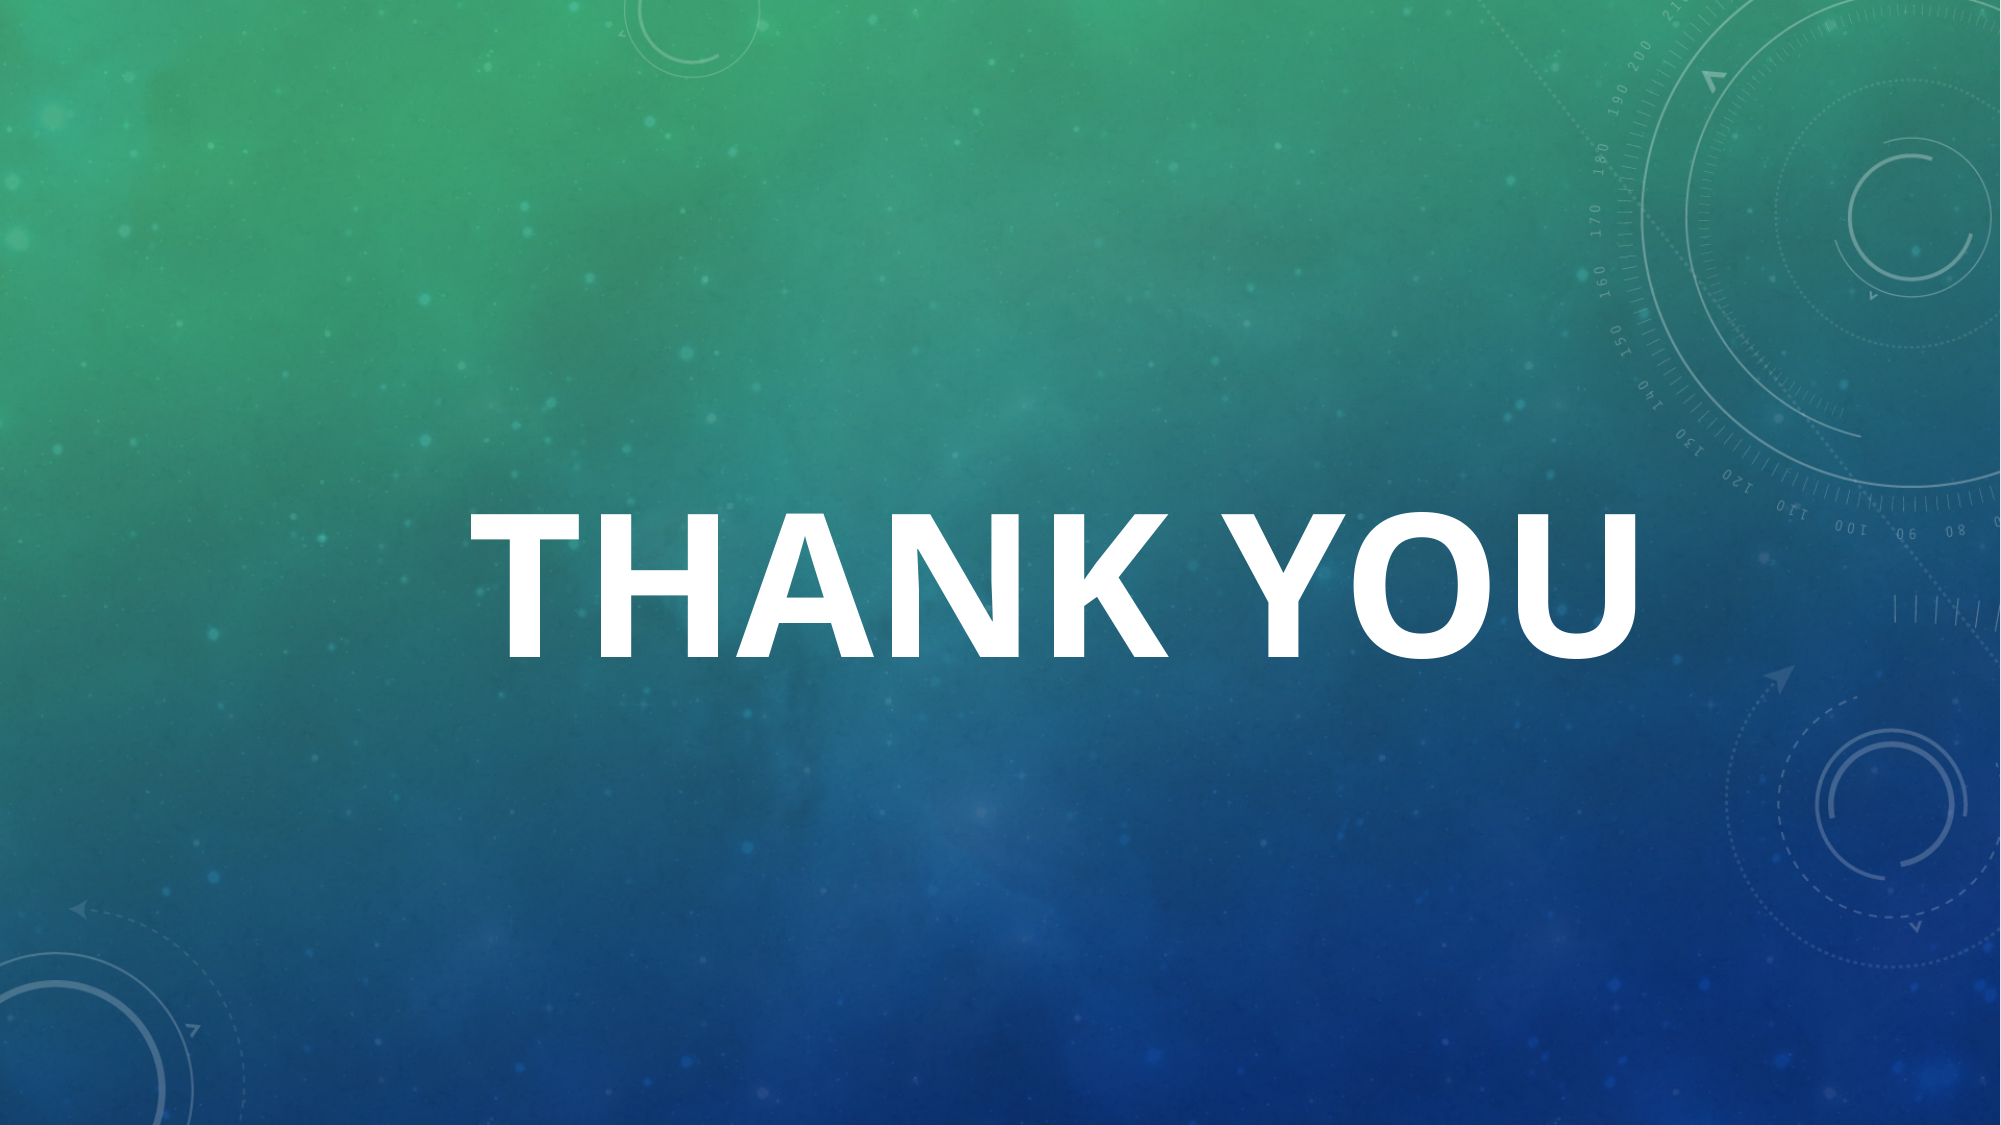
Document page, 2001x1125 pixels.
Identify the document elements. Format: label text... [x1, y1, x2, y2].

picture [0, 0, 2001, 1125]
title Thank YOU [140, 279, 1803, 875]
